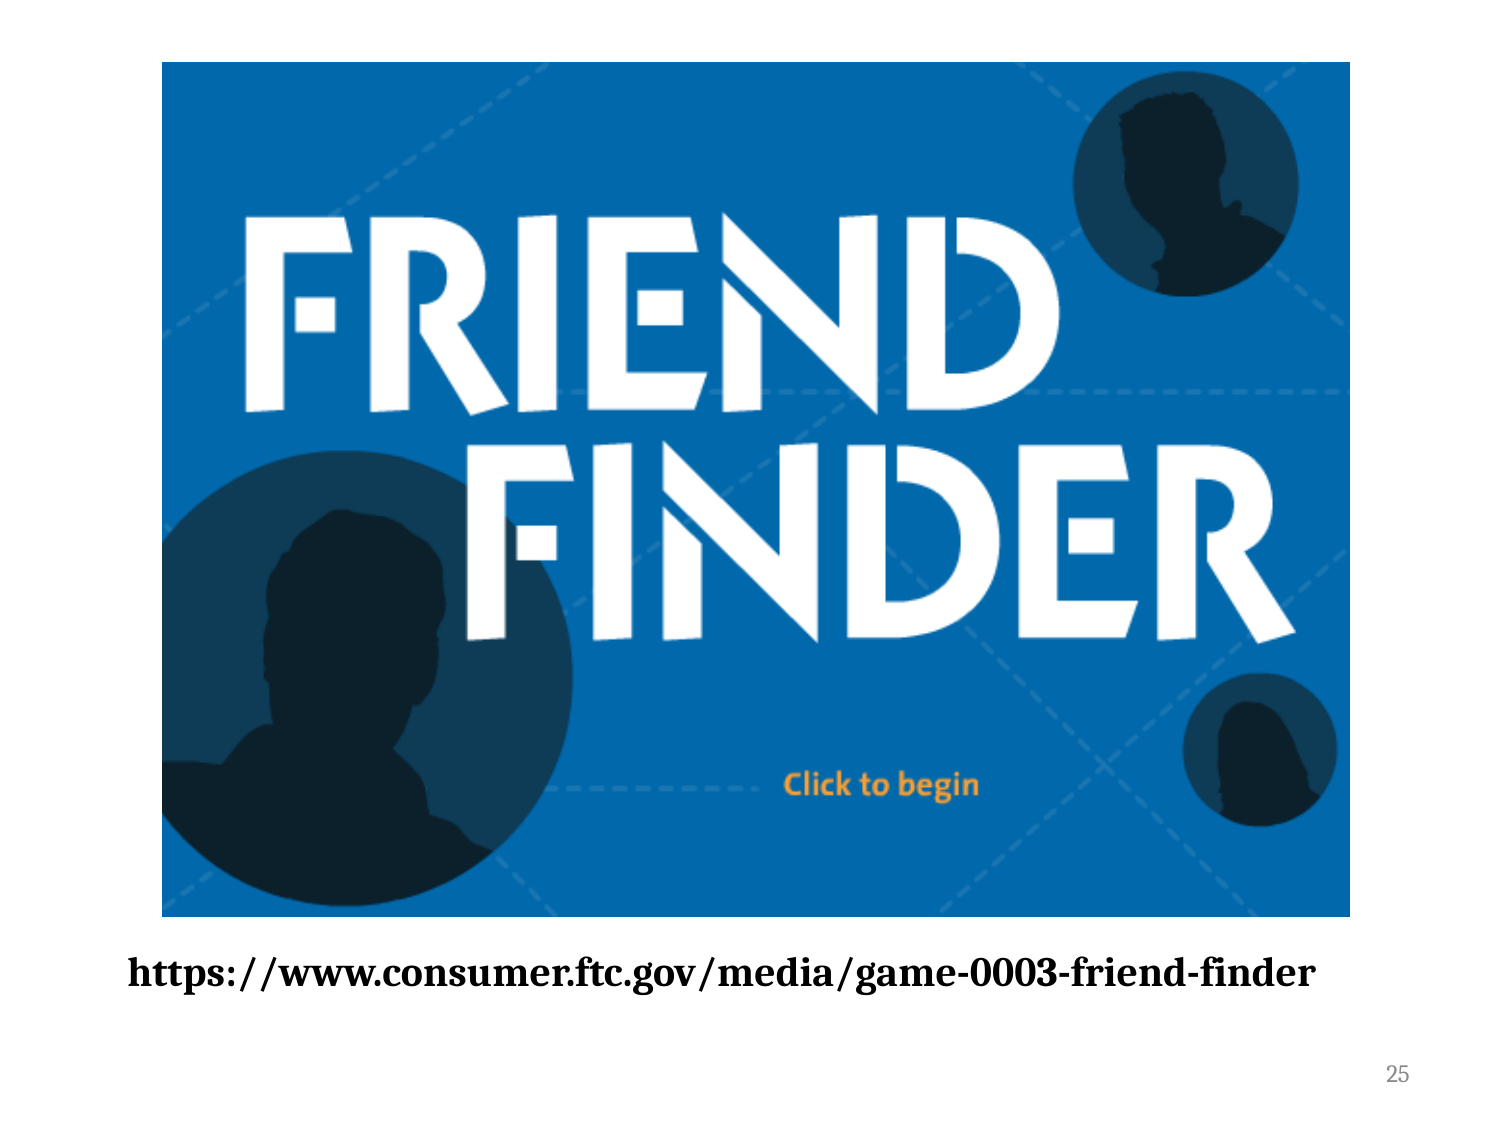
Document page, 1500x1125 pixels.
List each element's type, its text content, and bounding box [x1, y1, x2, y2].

slide_number 25 [1074, 1042, 1425, 1103]
picture [162, 62, 1351, 918]
text_box https://www.consumer.ftc.gov/media/game-0003-friend-finder [112, 937, 1375, 1003]
